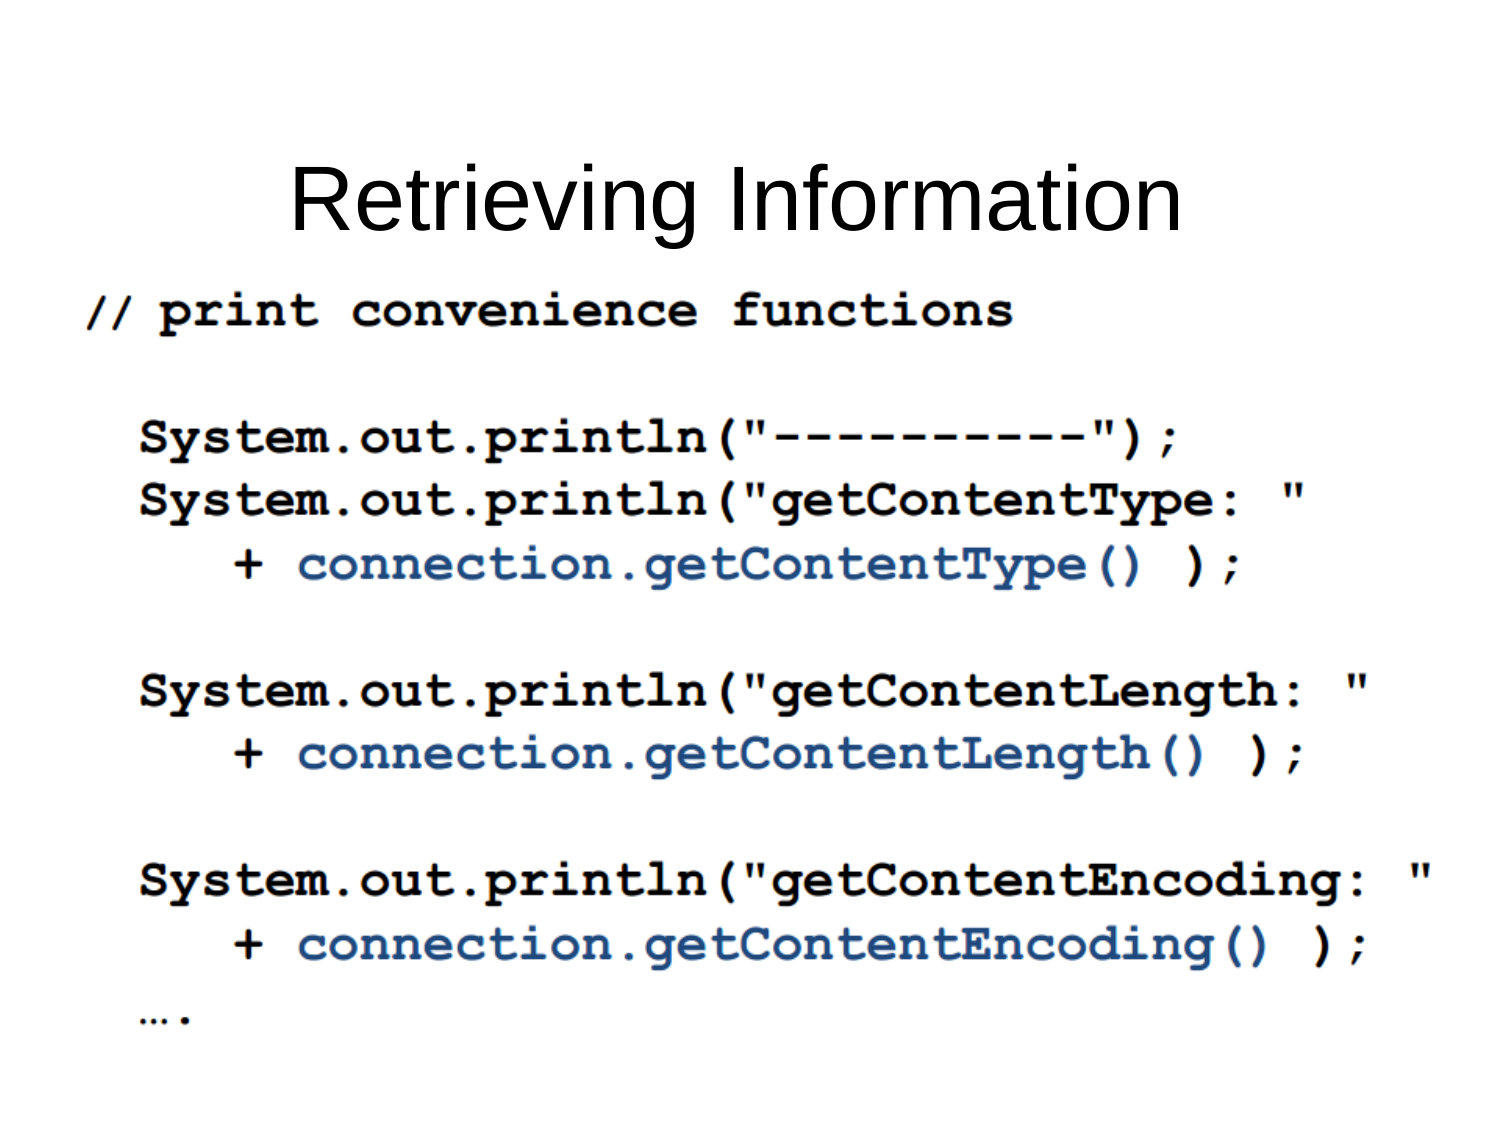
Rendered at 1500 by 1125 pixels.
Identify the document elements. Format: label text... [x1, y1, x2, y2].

title Retrieving Information [112, 99, 1388, 274]
picture [74, 274, 1444, 1055]
